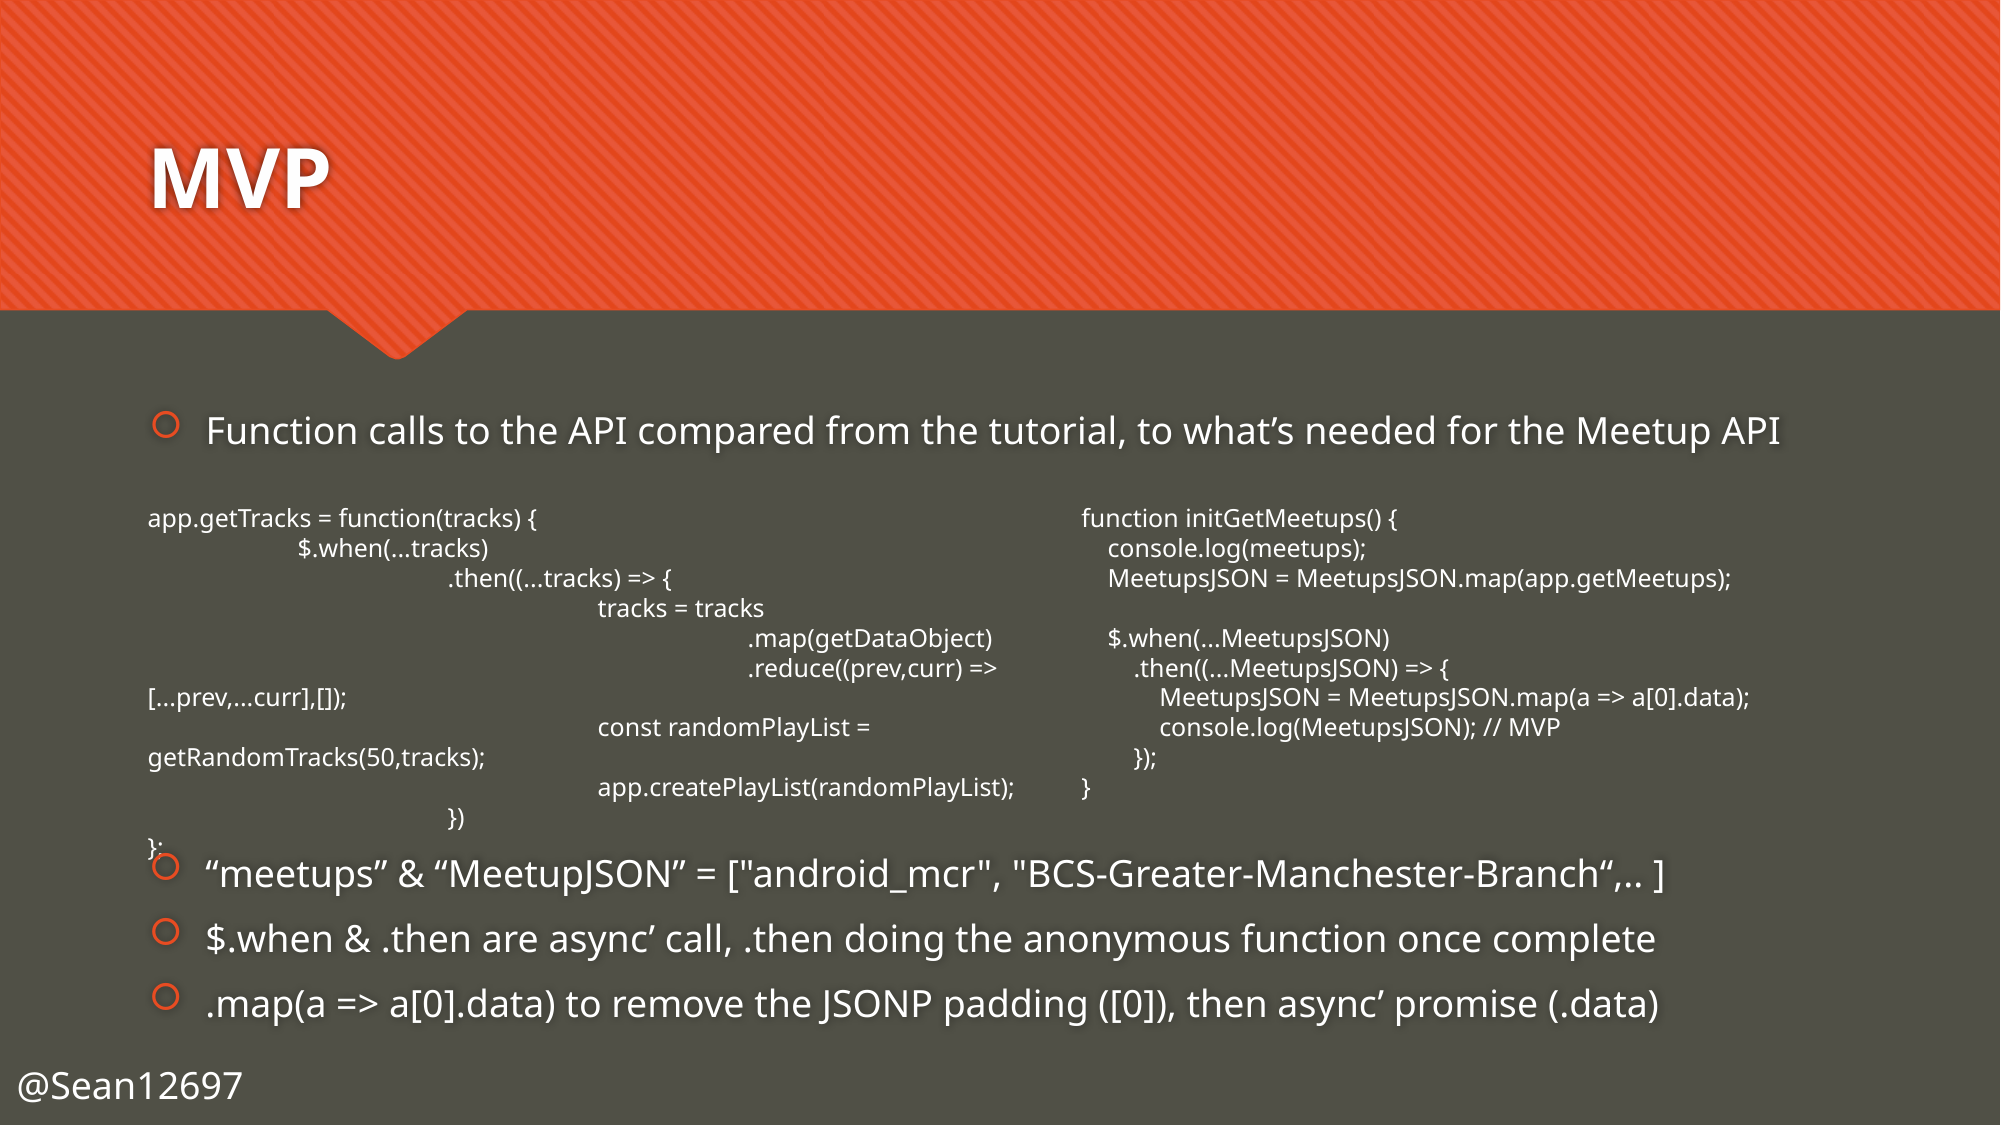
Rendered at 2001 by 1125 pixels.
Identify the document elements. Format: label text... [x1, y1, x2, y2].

title MVP [132, 73, 1868, 233]
text_box function initGetMeetups() { console.log(meetups); MeetupsJSON = MeetupsJSON.map(app.getMeetups); $.when(...MeetupsJSON) .then((...MeetupsJSON) => { MeetupsJSON = MeetupsJSON.map(a => a[0].data); console.log(MeetupsJSON); // MVP }); } [1133, 494, 2000, 810]
text_box “meetups” & “MeetupJSON” = ["android_mcr", "BCS-Greater-Manchester-Branch“,.. ] $.when & .then are async’ call, .then doing the anonymous function once complete .map(a => a[0].data) to remove the JSONP padding ([0]), then async’ promise (.data) [134, 805, 1909, 1069]
list Function calls to the API compared from the tutorial, to what’s needed for the Meetup API [134, 364, 1866, 494]
text_box app.getTracks = function(tracks) { $.when(...tracks) .then((...tracks) => { tracks = tracks .map(getDataObject) .reduce((prev,curr) => [...prev,...curr],[]); const randomPlayList = getRandomTracks(50,tracks); app.createPlayList(randomPlayList); }) }; [132, 494, 1133, 801]
text_box @Sean12697 [1, 1054, 259, 1114]
